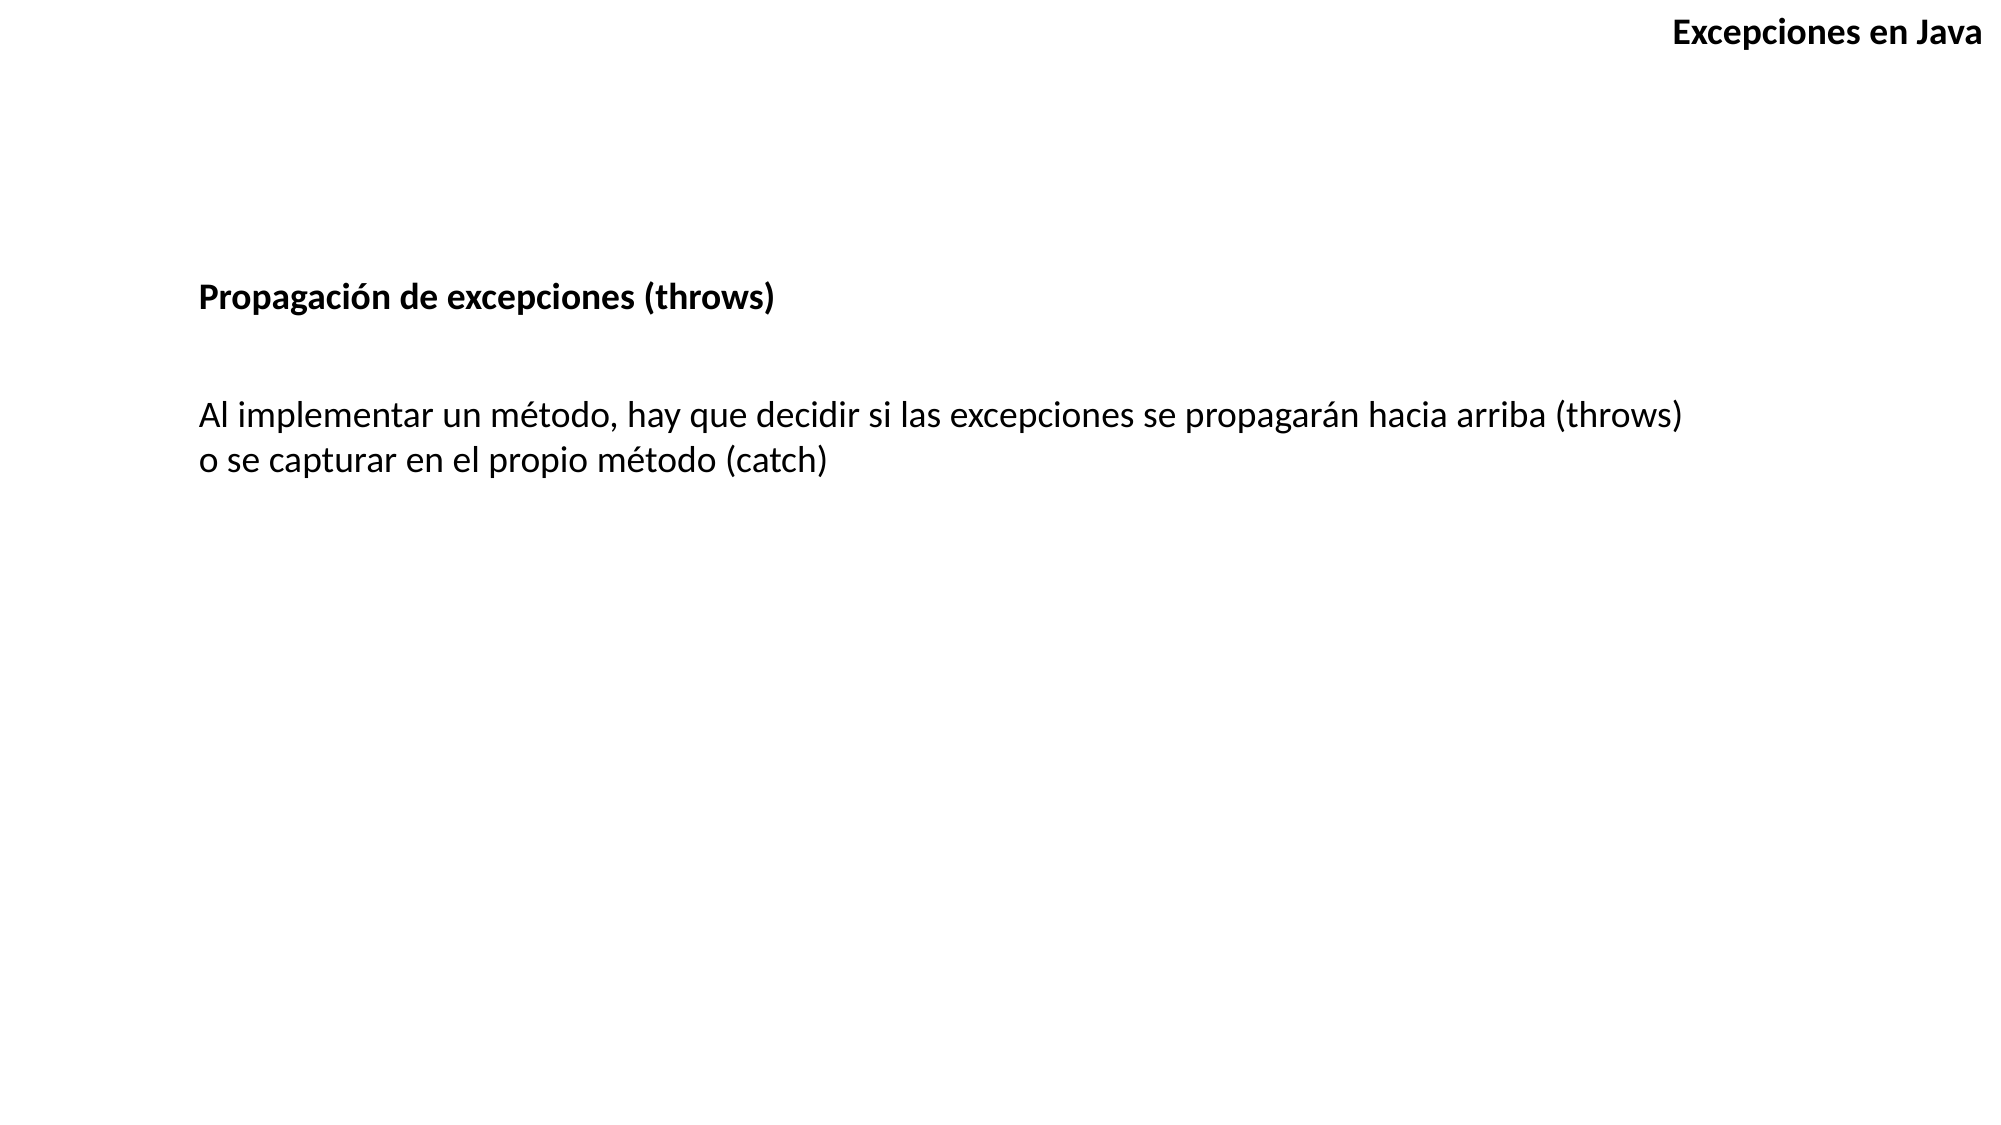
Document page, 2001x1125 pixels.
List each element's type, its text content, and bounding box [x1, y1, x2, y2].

text_box Propagación de excepciones (throws) [184, 265, 1668, 325]
text_box Al implementar un método, hay que decidir si las excepciones se propagarán hacia arriba (throws) o se capturar en el propio método (catch) [184, 382, 1707, 488]
text_box Excepciones en Java [1657, 0, 2000, 60]
